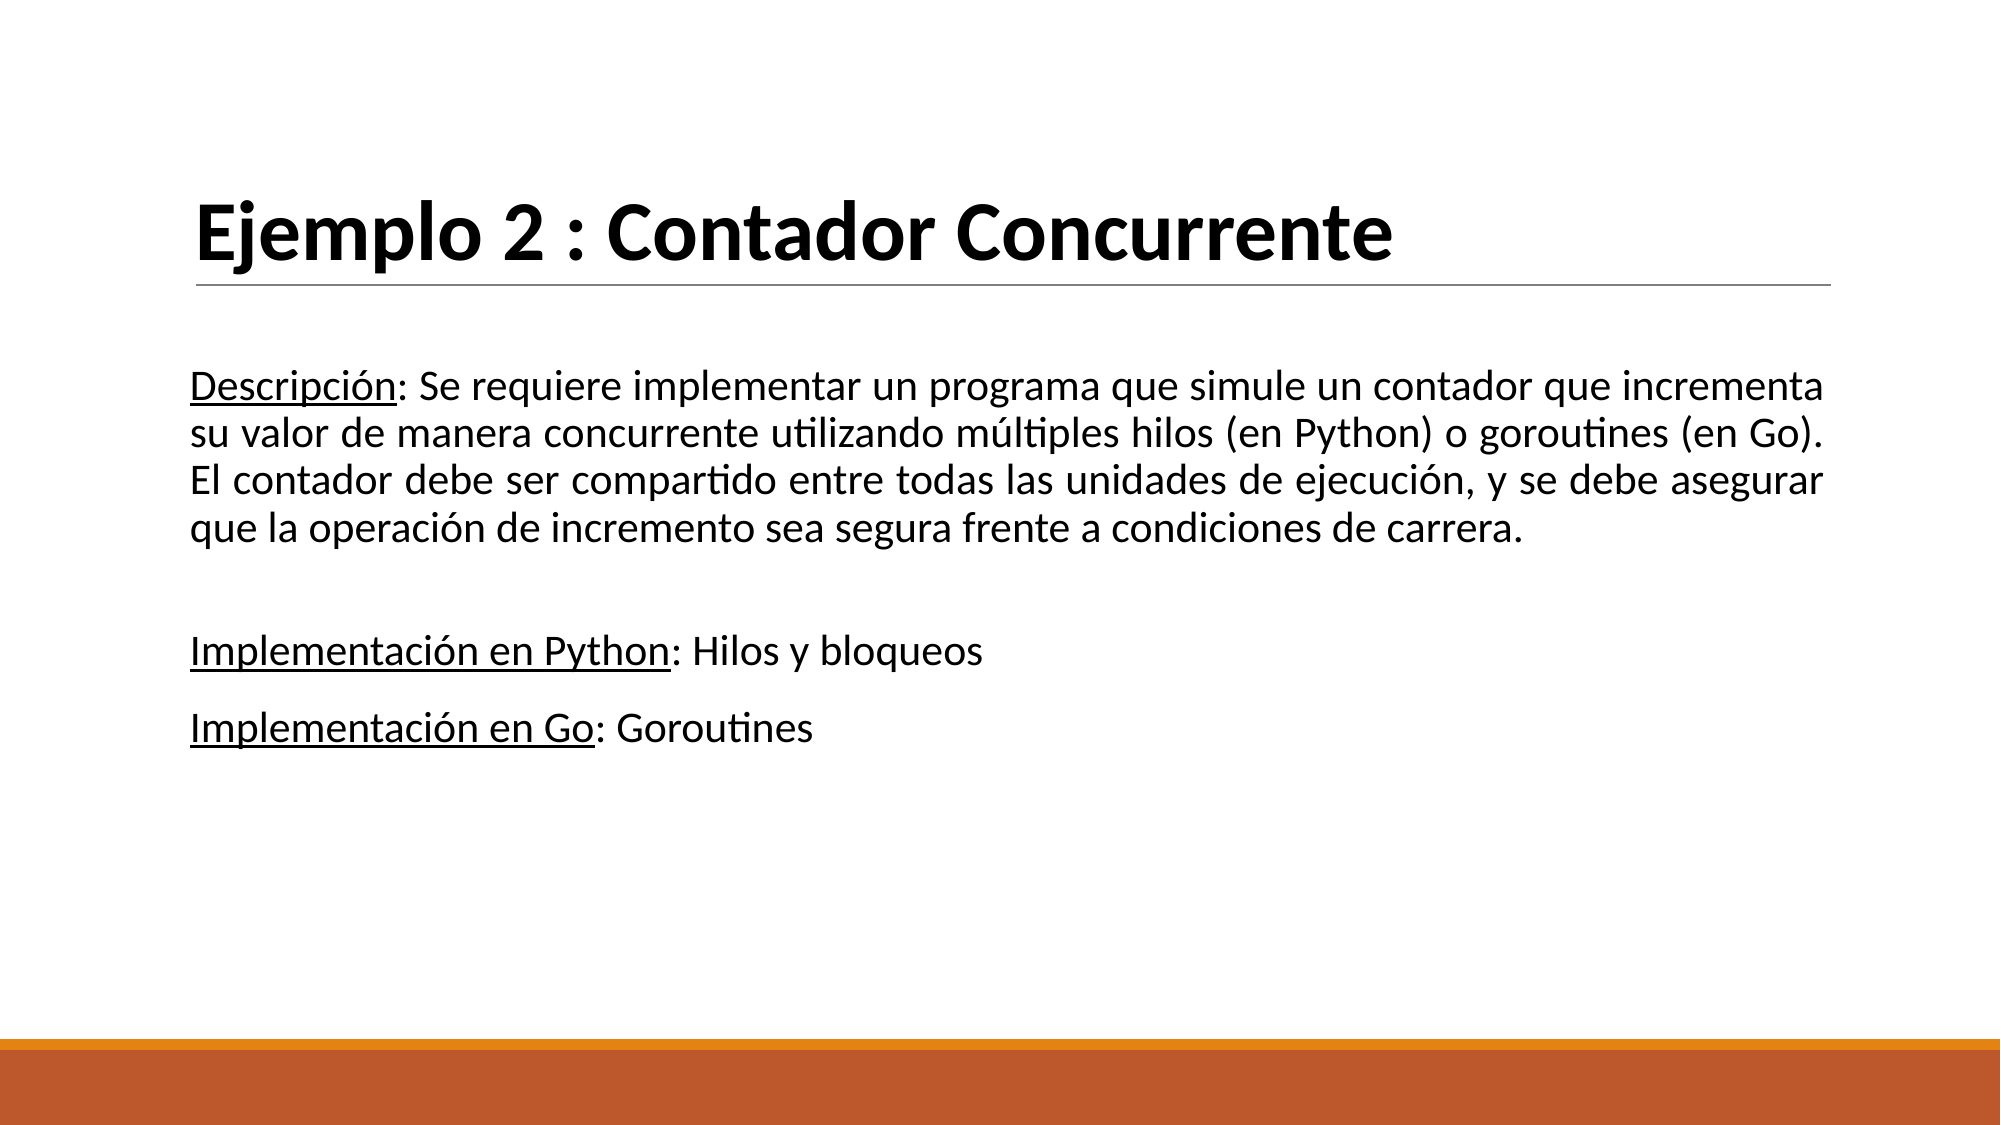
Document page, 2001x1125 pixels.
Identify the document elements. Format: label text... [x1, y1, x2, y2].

list Descripción: Se requiere implementar un programa que simule un contador que incrementa su valor de manera concurrente utilizando múltiples hilos (en Python) o goroutines (en Go). El contador debe ser compartido entre todas las unidades de ejecución, y se debe asegurar que la operación de incremento sea segura frente a condiciones de carrera. Implementación en Python: Hilos y bloqueos Implementación en Go: Goroutines [174, 355, 1825, 815]
title Ejemplo 2 : Contador Concurrente [180, 47, 1830, 285]
